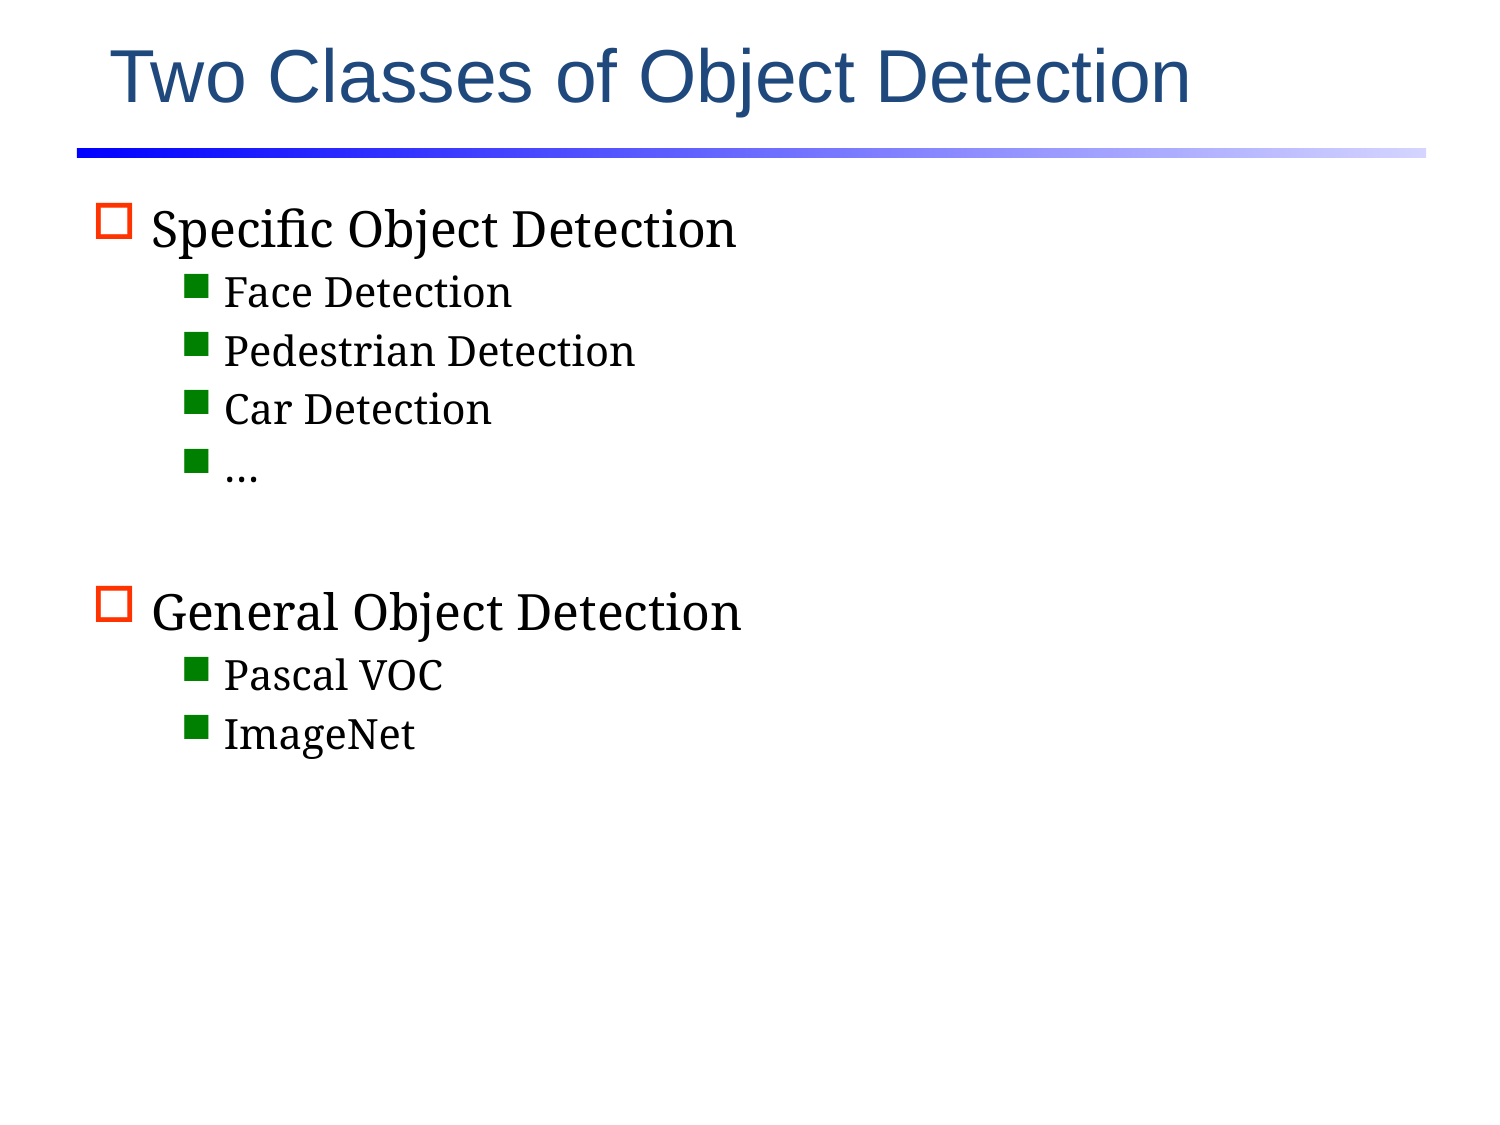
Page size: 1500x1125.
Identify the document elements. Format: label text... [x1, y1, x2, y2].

title Two Classes of Object Detection [94, 31, 1407, 126]
list Specific Object Detection Face Detection Pedestrian Detection Car Detection … General Object Detection Pascal VOC ImageNet [76, 190, 1431, 1088]
